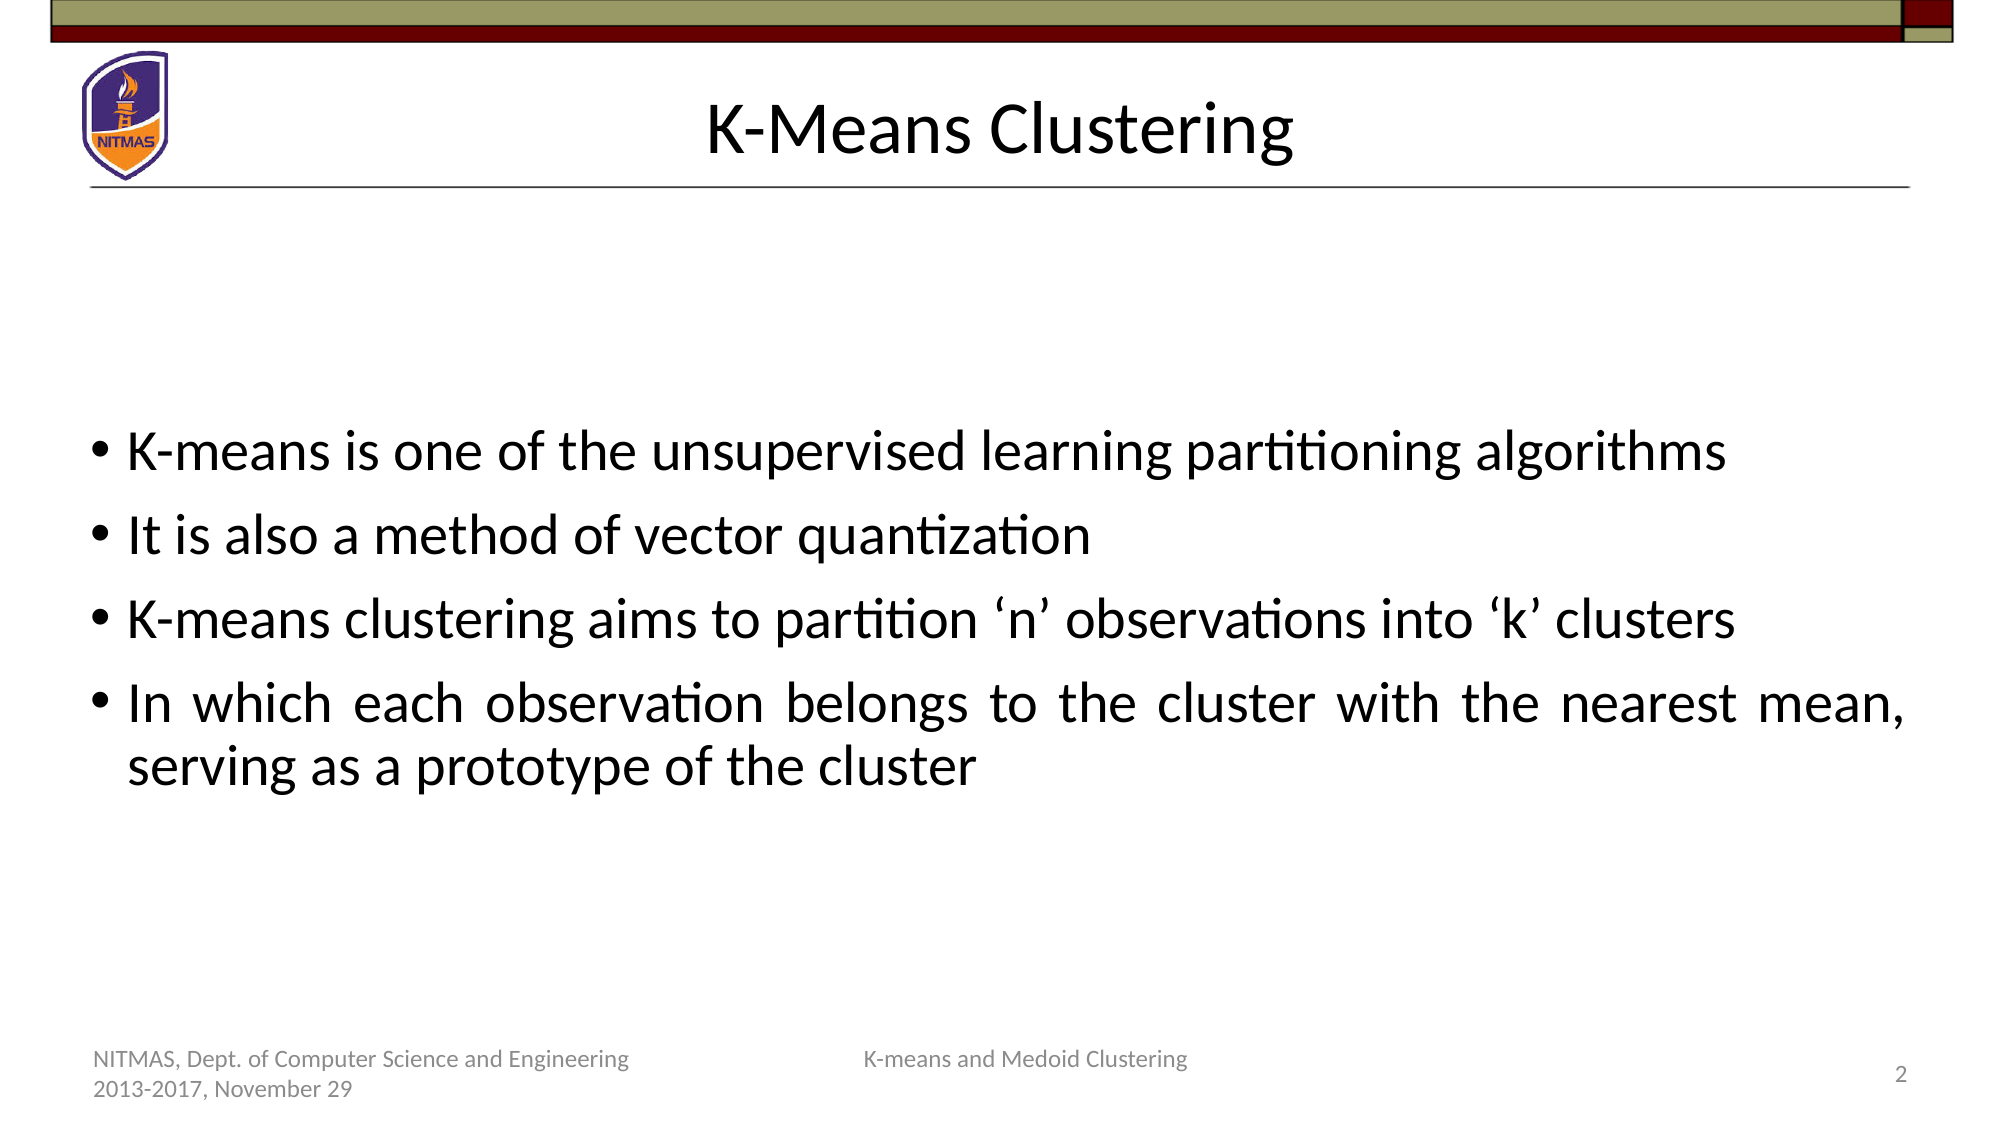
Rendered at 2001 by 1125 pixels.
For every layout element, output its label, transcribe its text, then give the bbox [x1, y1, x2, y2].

list K-means is one of the unsupervised learning partitioning algorithms It is also a method of vector quantization K-means clustering aims to partition ‘n’ observations into ‘k’ clusters In which each observation belongs to the cluster with the nearest mean, serving as a prototype of the cluster [75, 212, 1923, 1006]
slide_number 2 [1472, 1042, 1923, 1103]
picture [78, 48, 171, 182]
text_box K-Means Clustering [0, 40, 2000, 218]
footer NITMAS, Dept. of Computer Science and Engineering K-means and Medoid Clustering 2013-2017, November 29 [78, 1042, 1472, 1103]
picture [0, 0, 2001, 1125]
